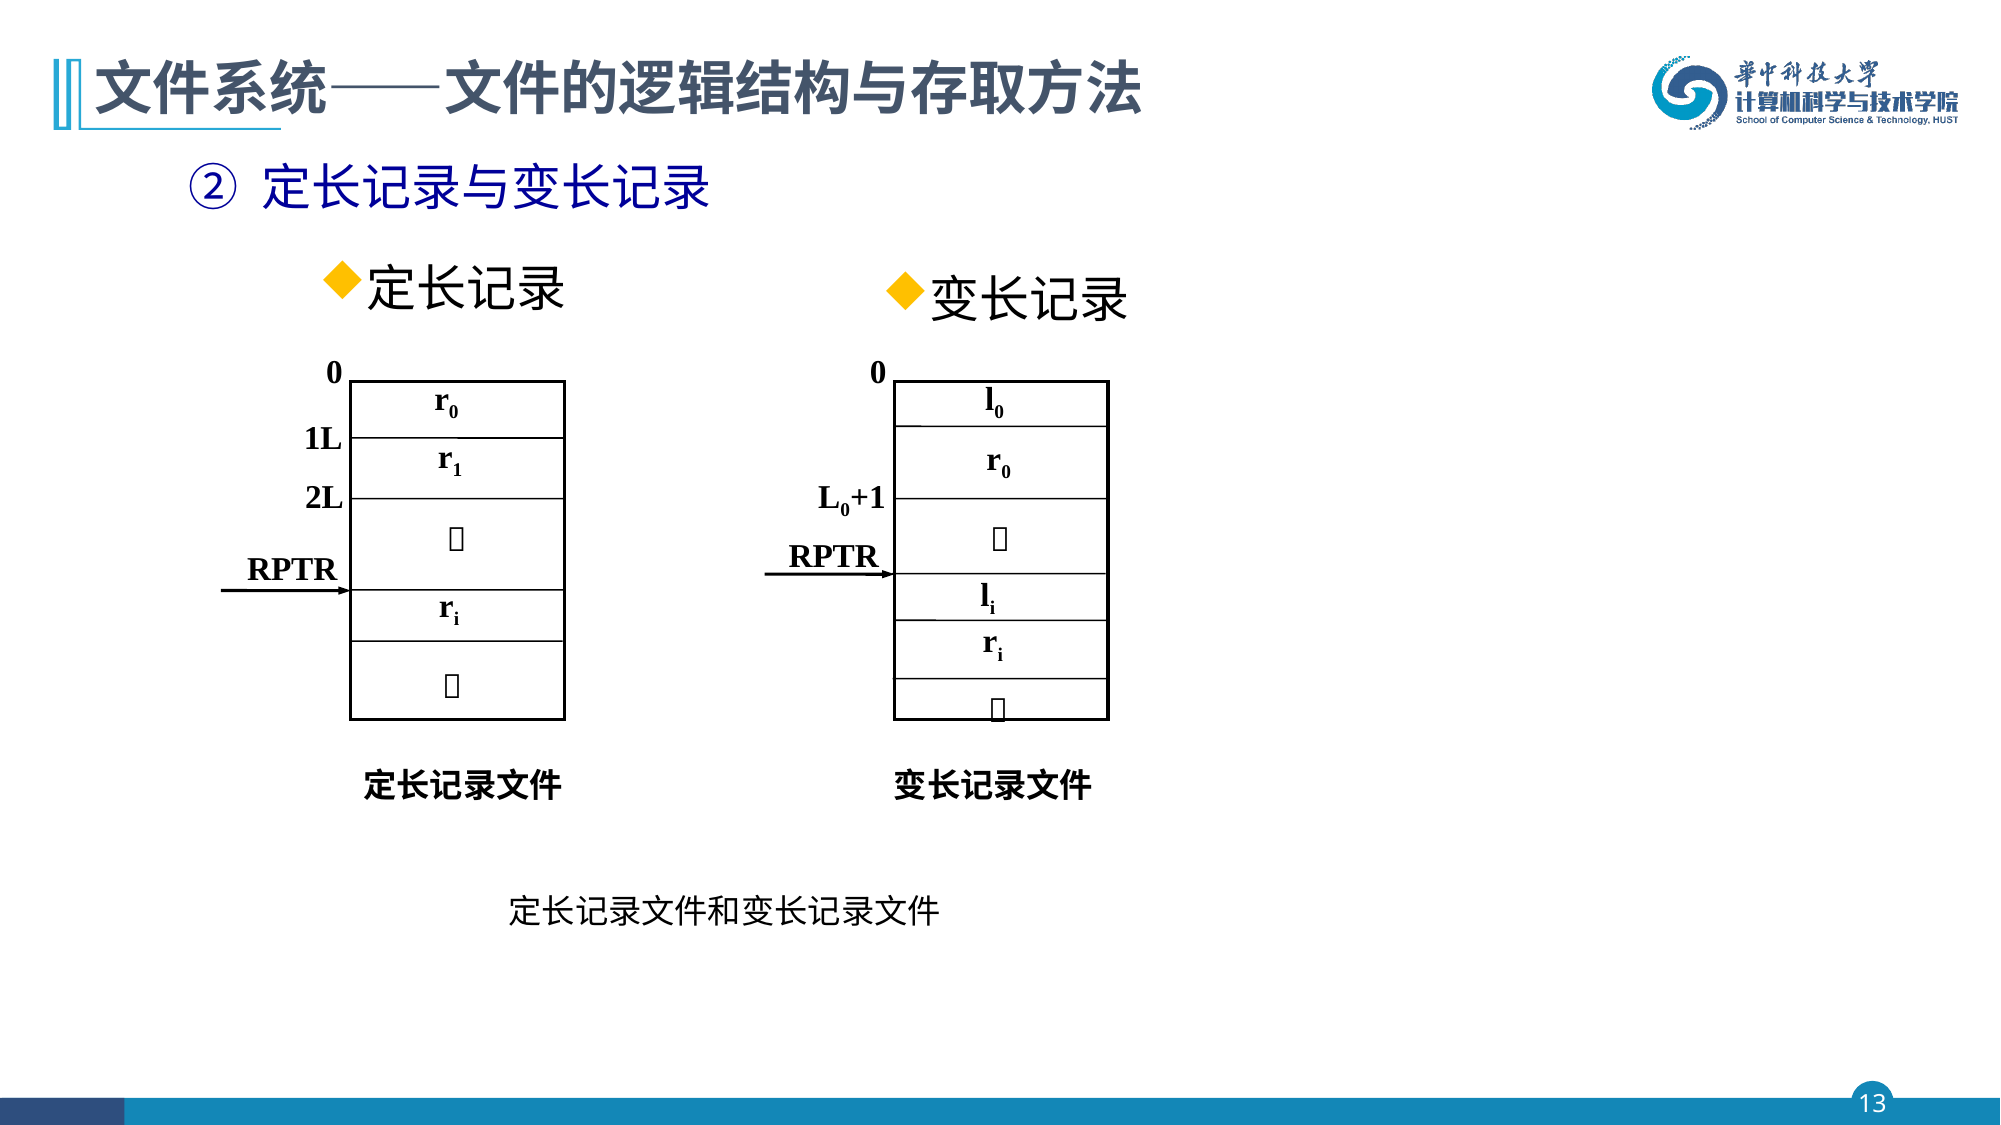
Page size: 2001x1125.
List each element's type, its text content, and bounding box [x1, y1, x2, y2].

text_box 定长记录文件和变长记录文件 [493, 882, 986, 938]
text_box 变长记录 [773, 229, 1224, 335]
picture [1653, 56, 1678, 79]
text_box ② 定长记录与变长记录 定长记录 [80, 136, 747, 324]
title 文件系统——文件的逻辑结构与存取方法 [80, 51, 1653, 137]
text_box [764, 343, 1139, 813]
picture [1653, 56, 1958, 130]
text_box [220, 343, 583, 813]
